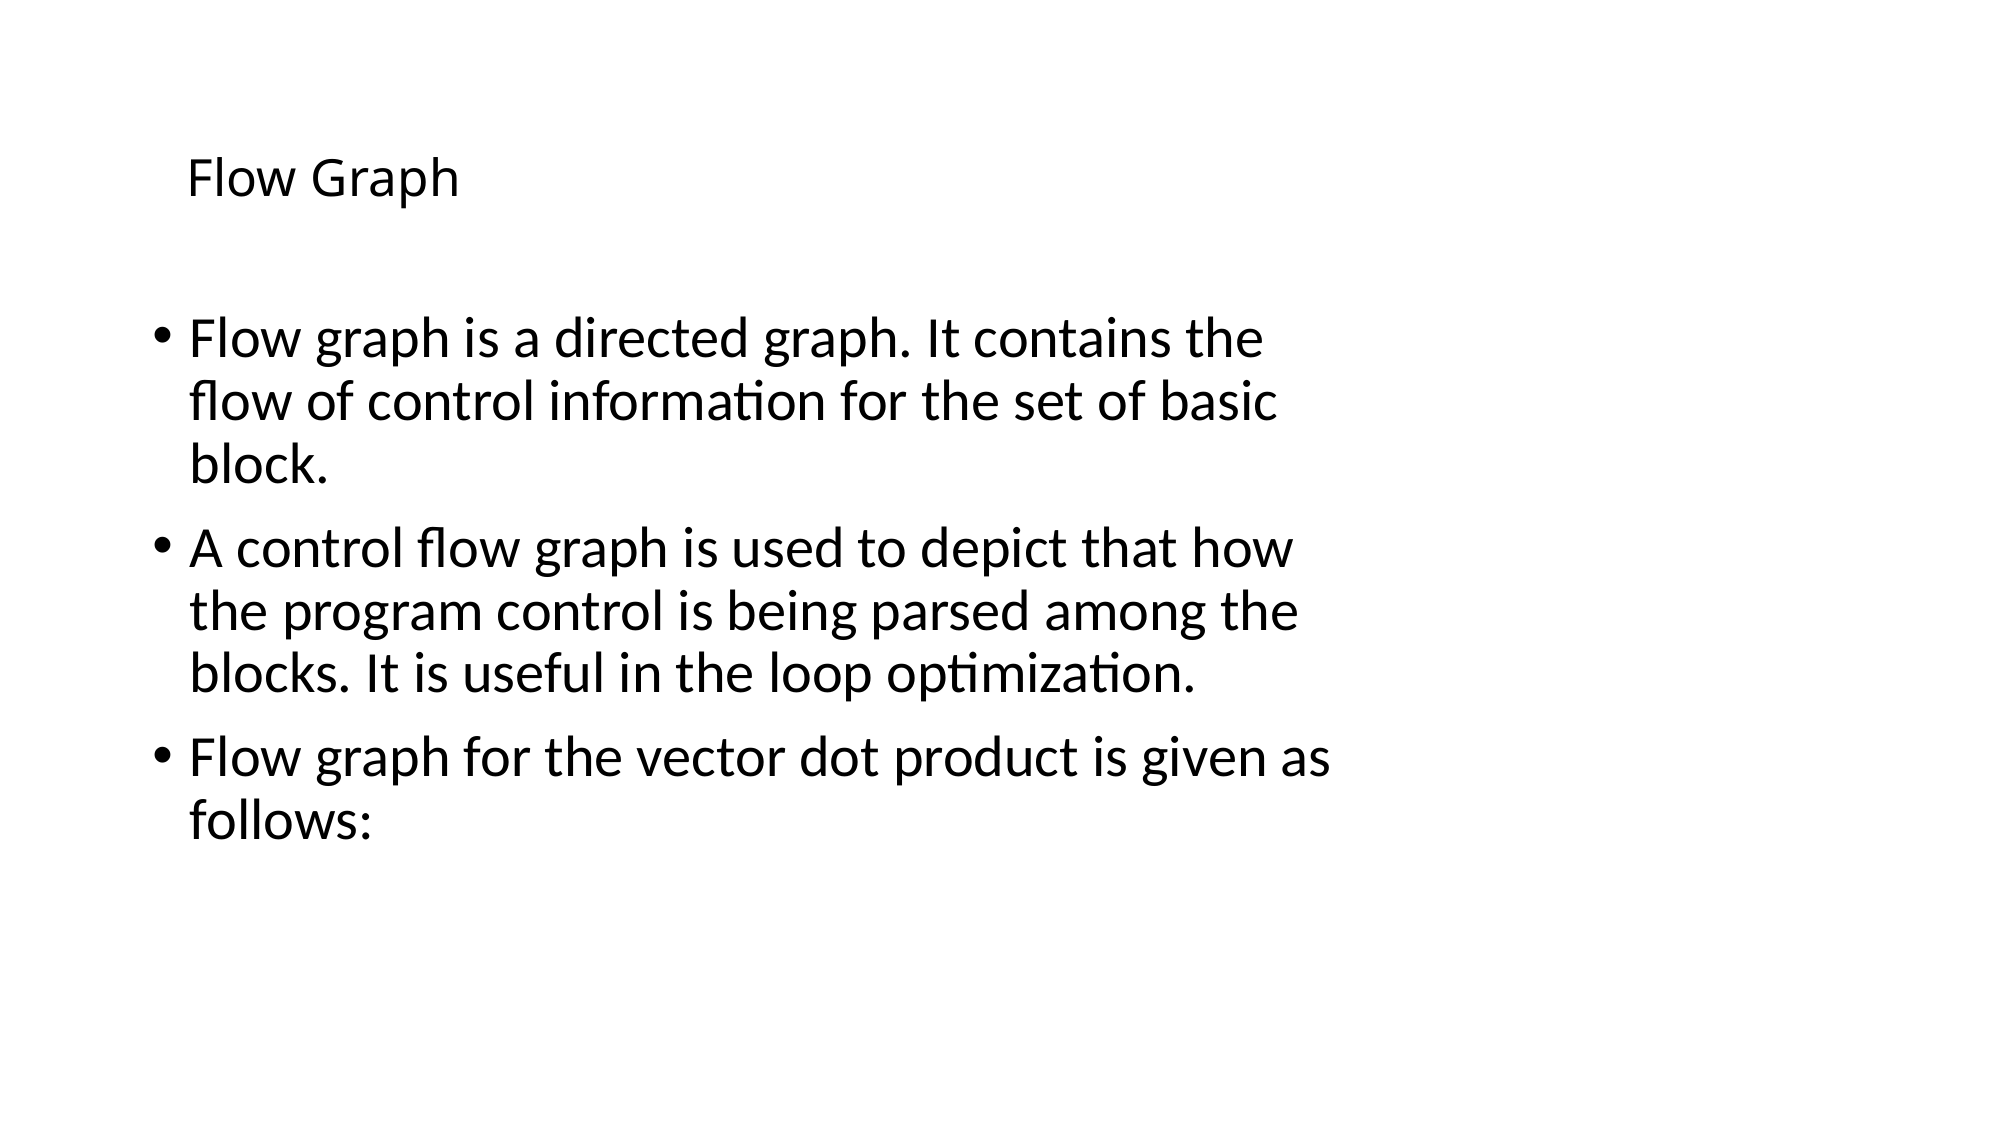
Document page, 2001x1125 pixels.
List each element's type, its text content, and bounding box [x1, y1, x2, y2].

title Flow Graph [171, 144, 1863, 278]
list Flow graph is a directed graph. It contains the flow of control information for the set of basic block. A control flow graph is used to depict that how the program control is being parsed among the blocks. It is useful in the loop optimization. Flow graph for the vector dot product is given as follows: [137, 299, 1396, 1014]
